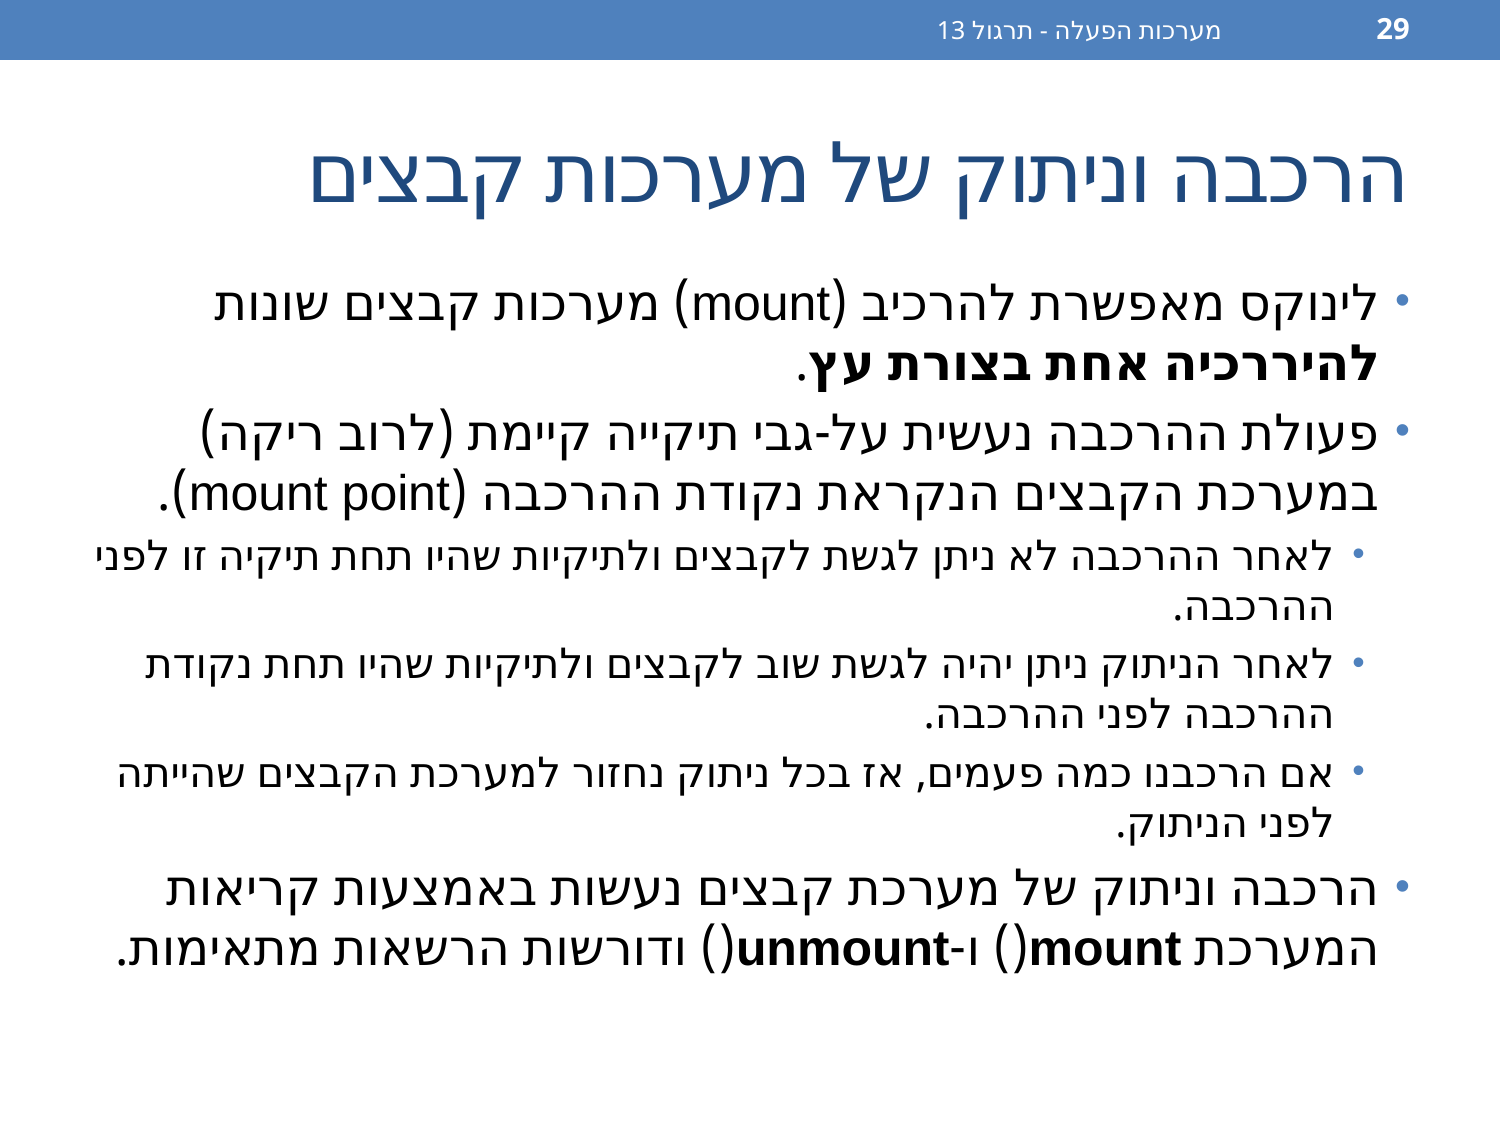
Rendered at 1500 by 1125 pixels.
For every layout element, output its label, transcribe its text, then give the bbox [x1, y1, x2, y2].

footer מערכות הפעלה - תרגול 13 [562, 3, 1238, 57]
list לינוקס מאפשרת להרכיב (mount) מערכות קבצים שונות להיררכיה אחת בצורת עץ. פעולת ההרכבה נעשית על-גבי תיקייה קיימת (לרוב ריקה) במערכת הקבצים הנקראת נקודת ההרכבה (mount point). לאחר ההרכבה לא ניתן לגשת לקבצים ולתיקיות שהיו תחת תיקיה זו לפני ההרכבה. לאחר הניתוק ניתן יהיה לגשת שוב לקבצים ולתיקיות שהיו תחת נקודת ההרכבה לפני ההרכבה. אם הרכבנו כמה פעמים, אז בכל ניתוק נחזור למערכת הקבצים שהייתה לפני הניתוק. הרכבה וניתוק של מערכת קבצים נעשות באמצעות קריאות המערכת mount() ו-unmount() ודורשות הרשאות מתאימות. [75, 262, 1425, 1063]
slide_number 29 [1250, 3, 1425, 57]
title הרכבה וניתוק של מערכות קבצים [75, 87, 1425, 250]
